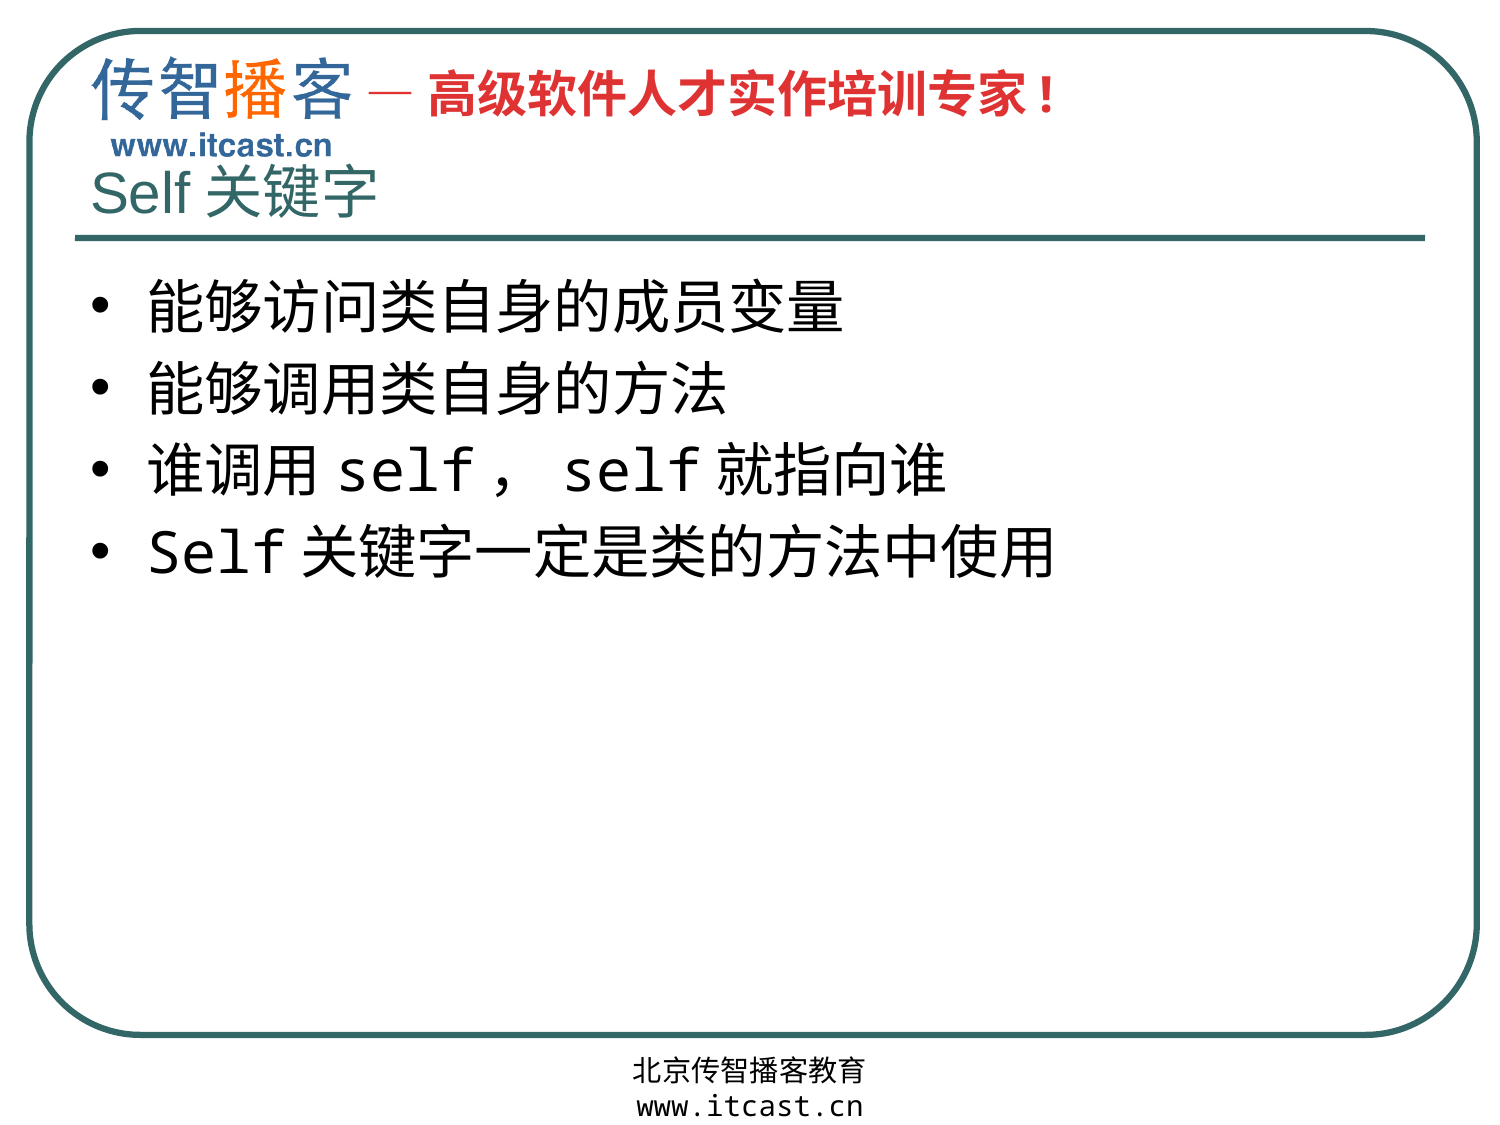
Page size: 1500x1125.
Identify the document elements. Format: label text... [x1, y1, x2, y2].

list 能够访问类自身的成员变量 能够调用类自身的方法 谁调用self，self就指向谁 Self关键字一定是类的方法中使用 [75, 262, 1425, 1005]
title Self关键字 [75, 45, 1425, 233]
